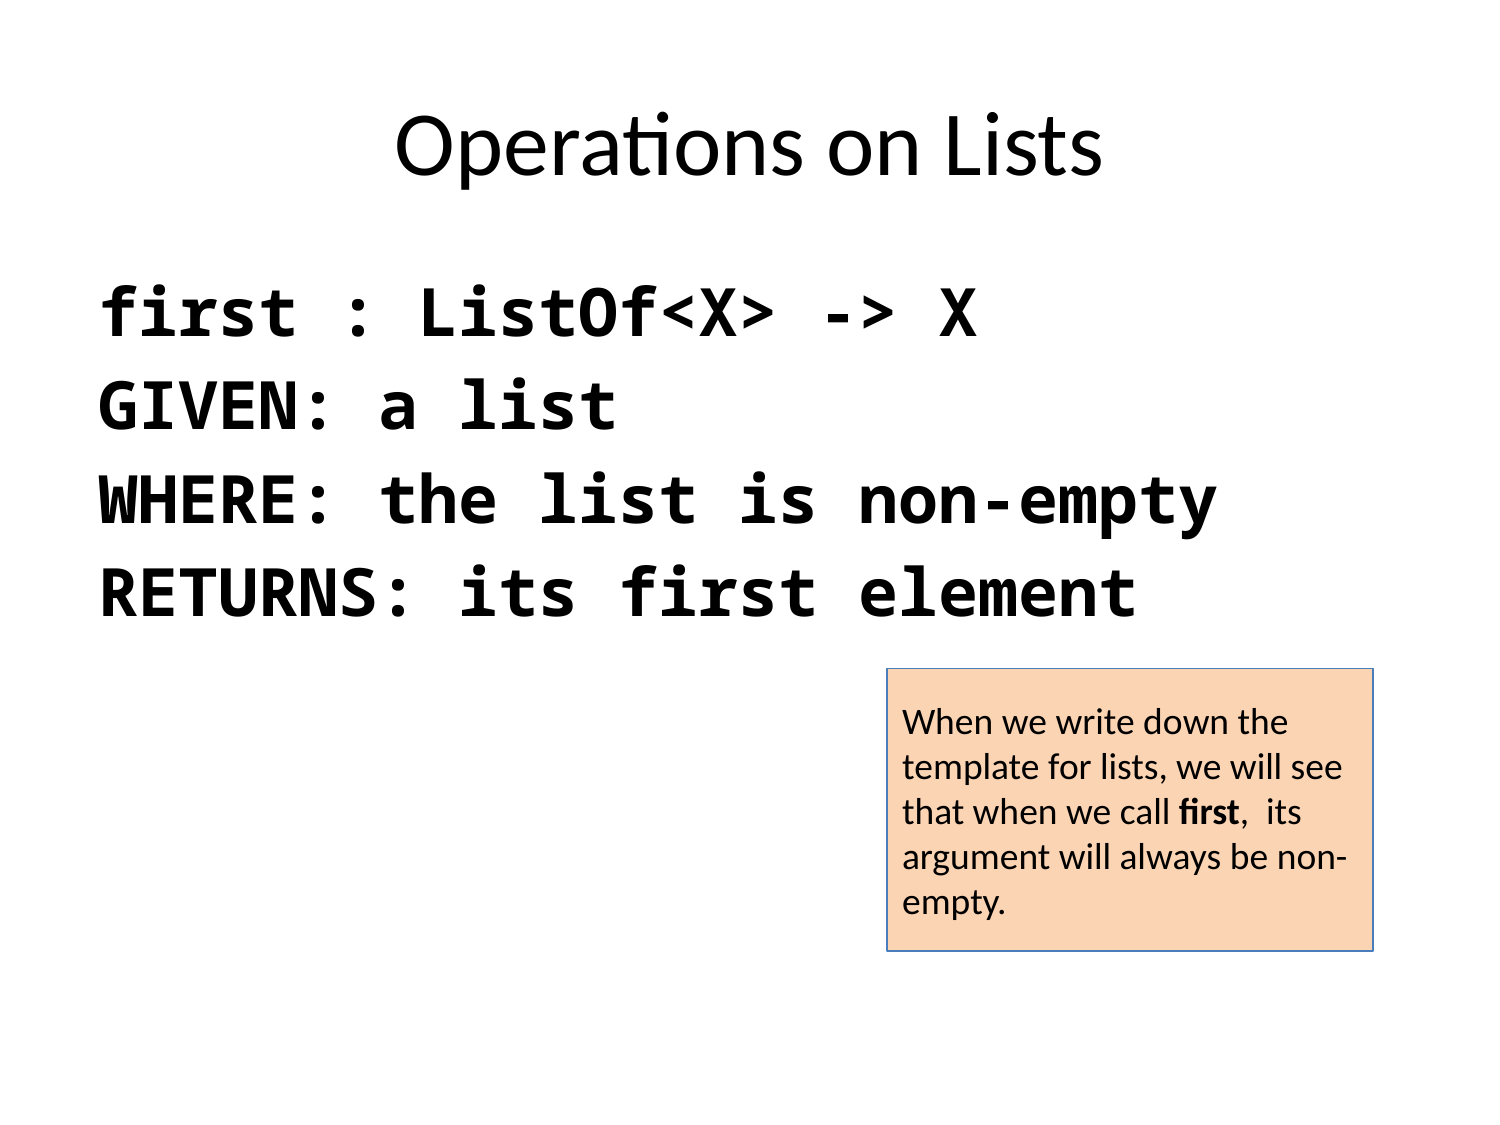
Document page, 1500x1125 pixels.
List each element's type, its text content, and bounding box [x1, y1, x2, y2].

list first : ListOf<X> -> X GIVEN: a list WHERE: the list is non-empty RETURNS: its first element [75, 262, 1425, 1005]
title Operations on Lists [75, 45, 1425, 233]
text_box When we write down the template for lists, we will see that when we call first, its argument will always be non-empty. [887, 668, 1374, 951]
